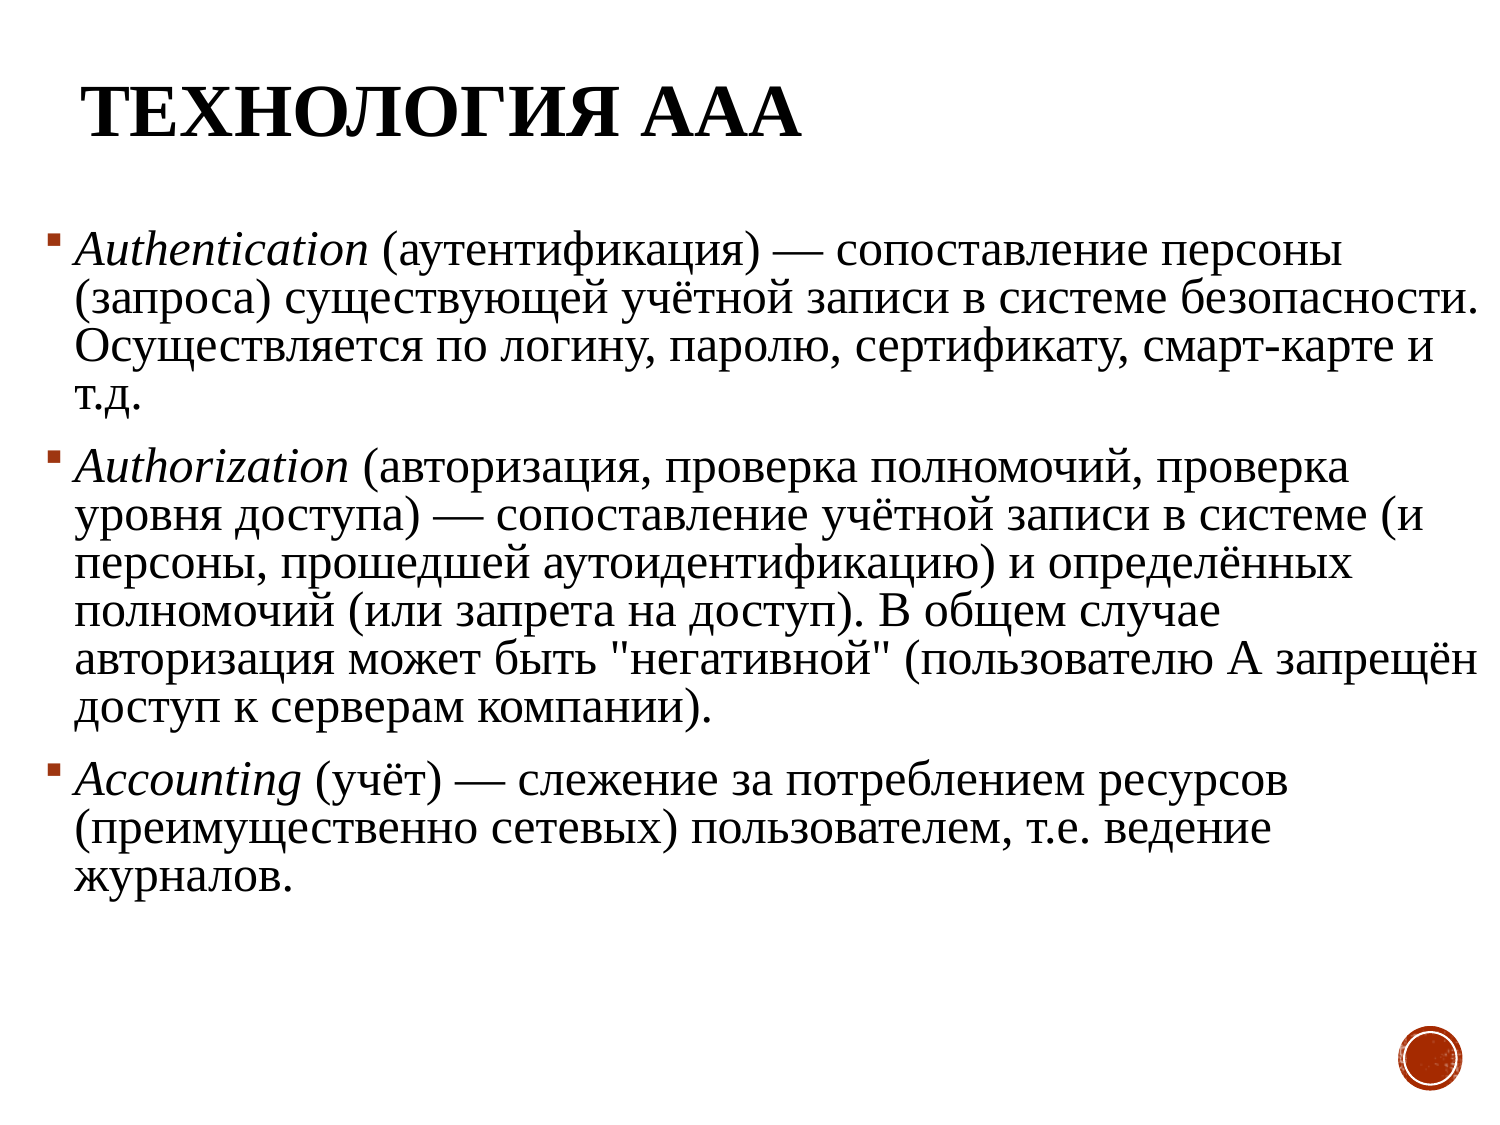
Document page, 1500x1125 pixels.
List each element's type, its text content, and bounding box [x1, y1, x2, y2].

list Authentication (аутентификация) — сопоставление персоны (запроса) существующей учётной записи в системе безопасности. Осуществляется по логину, паролю, сертификату, смарт-карте и т.д. Authorization (авторизация, проверка полномочий, проверка уровня доступа) — сопоставление учётной записи в системе (и персоны, прошедшей аутоидентификацию) и определённых полномочий (или запрета на доступ). В общем случае авторизация может быть "негативной" (пользователю А запрещён доступ к серверам компании). Accounting (учёт) — слежение за потреблением ресурсов (преимущественно сетевых) пользователем, т.е. ведение журналов. [29, 220, 1500, 951]
title Технология AAA [64, 50, 1340, 175]
